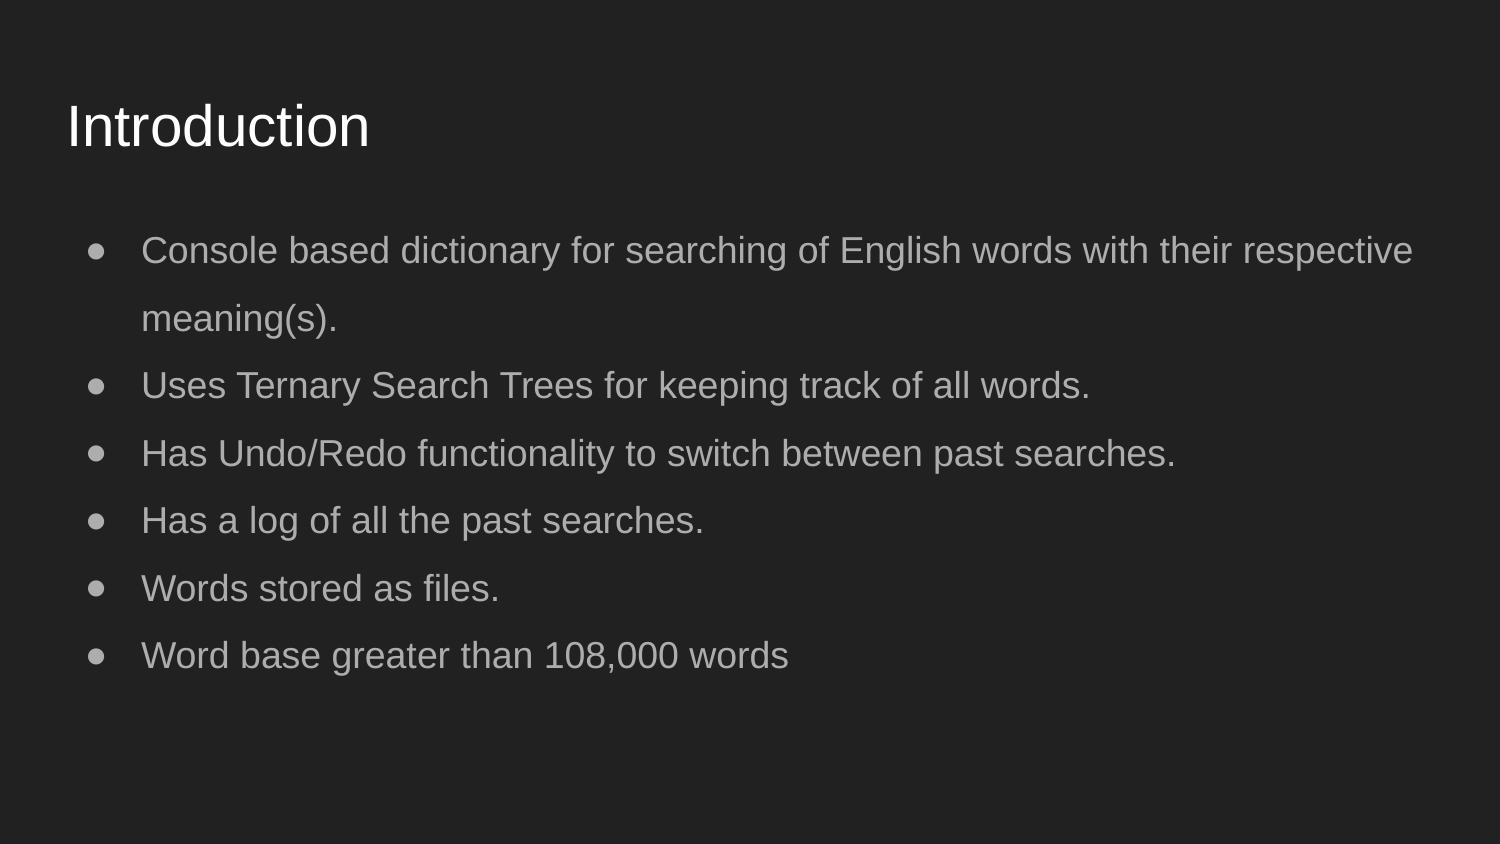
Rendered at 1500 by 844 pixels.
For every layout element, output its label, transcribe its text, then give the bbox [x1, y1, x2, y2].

list Console based dictionary for searching of English words with their respective meaning(s). Uses Ternary Search Trees for keeping track of all words. Has Undo/Redo functionality to switch between past searches. Has a log of all the past searches. Words stored as files. Word base greater than 108,000 words [51, 189, 1449, 750]
title Introduction [51, 72, 1449, 167]
